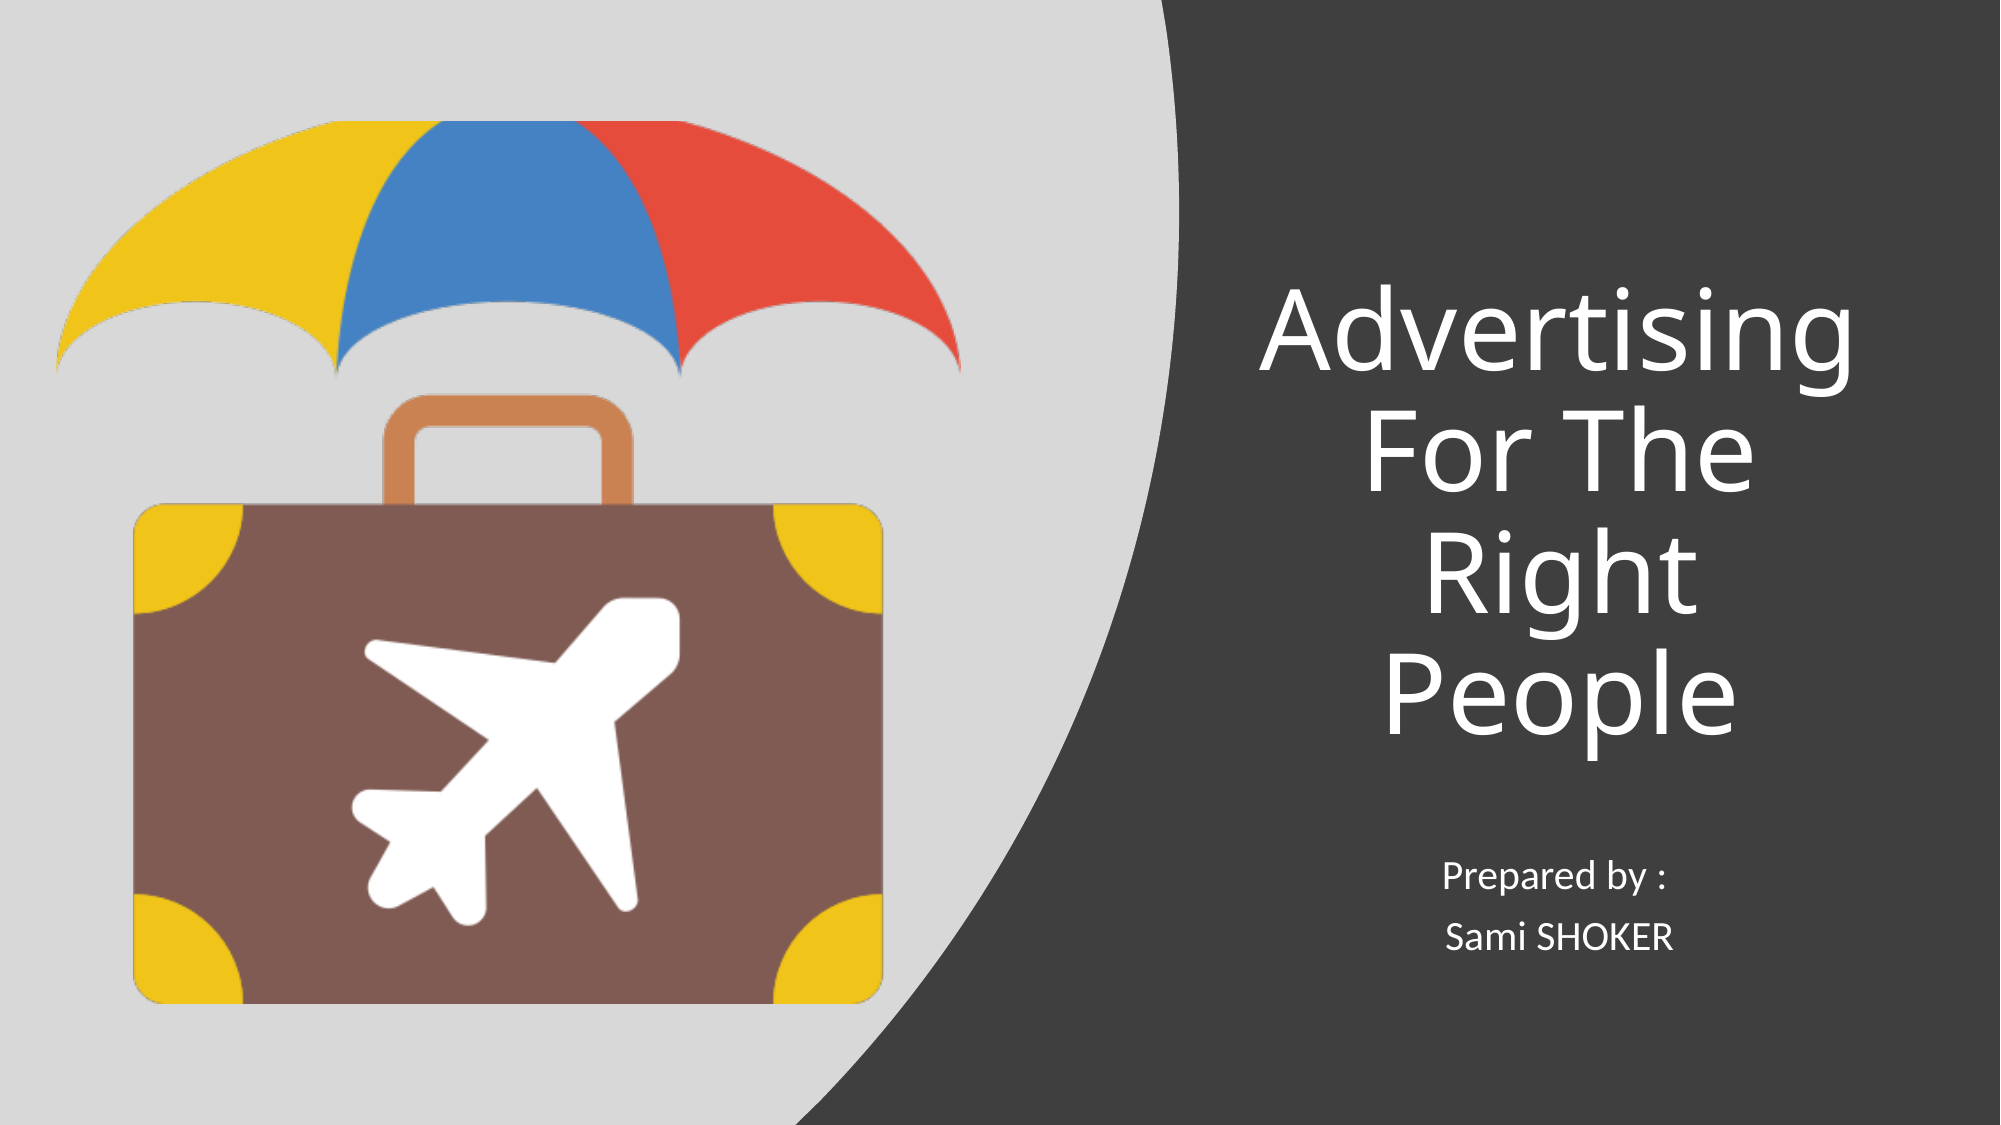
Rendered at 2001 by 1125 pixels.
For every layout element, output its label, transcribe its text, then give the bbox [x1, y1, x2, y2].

text_box [0, 0, 1180, 1125]
title Advertising For The Right People [1224, 292, 1895, 767]
picture [56, 121, 961, 1004]
subtitle Prepared by : Sami SHOKER [1224, 779, 1895, 968]
